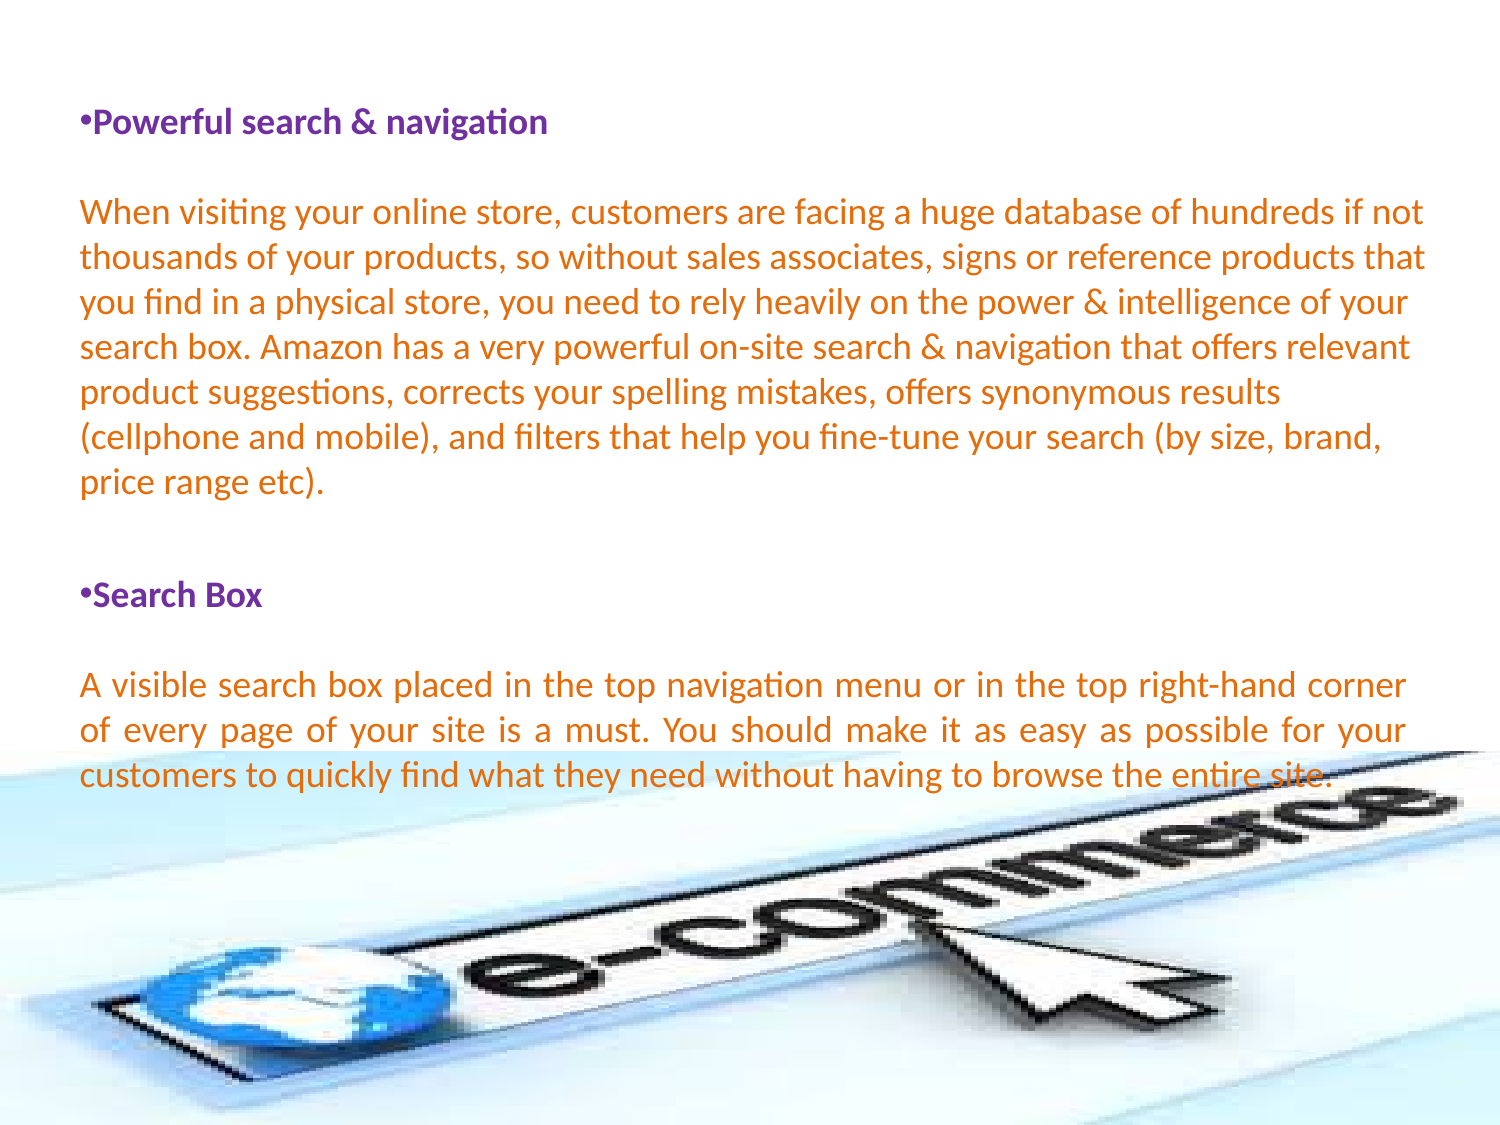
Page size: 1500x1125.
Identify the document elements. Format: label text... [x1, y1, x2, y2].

text_box Search Box A visible search box placed in the top navigation menu or in the top right-hand corner of every page of your site is a must. You should make it as easy as possible for your customers to quickly find what they need without having to browse the entire site. [64, 562, 1424, 749]
text_box Powerful search & navigation When visiting your online store, customers are facing a huge database of hundreds if not thousands of your products, so without sales associates, signs or reference products that you find in a physical store, you need to rely heavily on the power & intelligence of your search box. Amazon has a very powerful on-site search & navigation that offers relevant product suggestions, corrects your spelling mistakes, offers synonymous results (cellphone and mobile), and filters that help you fine-tune your search (by size, brand, price range etc). [64, 89, 1447, 510]
picture [0, 751, 1500, 1125]
